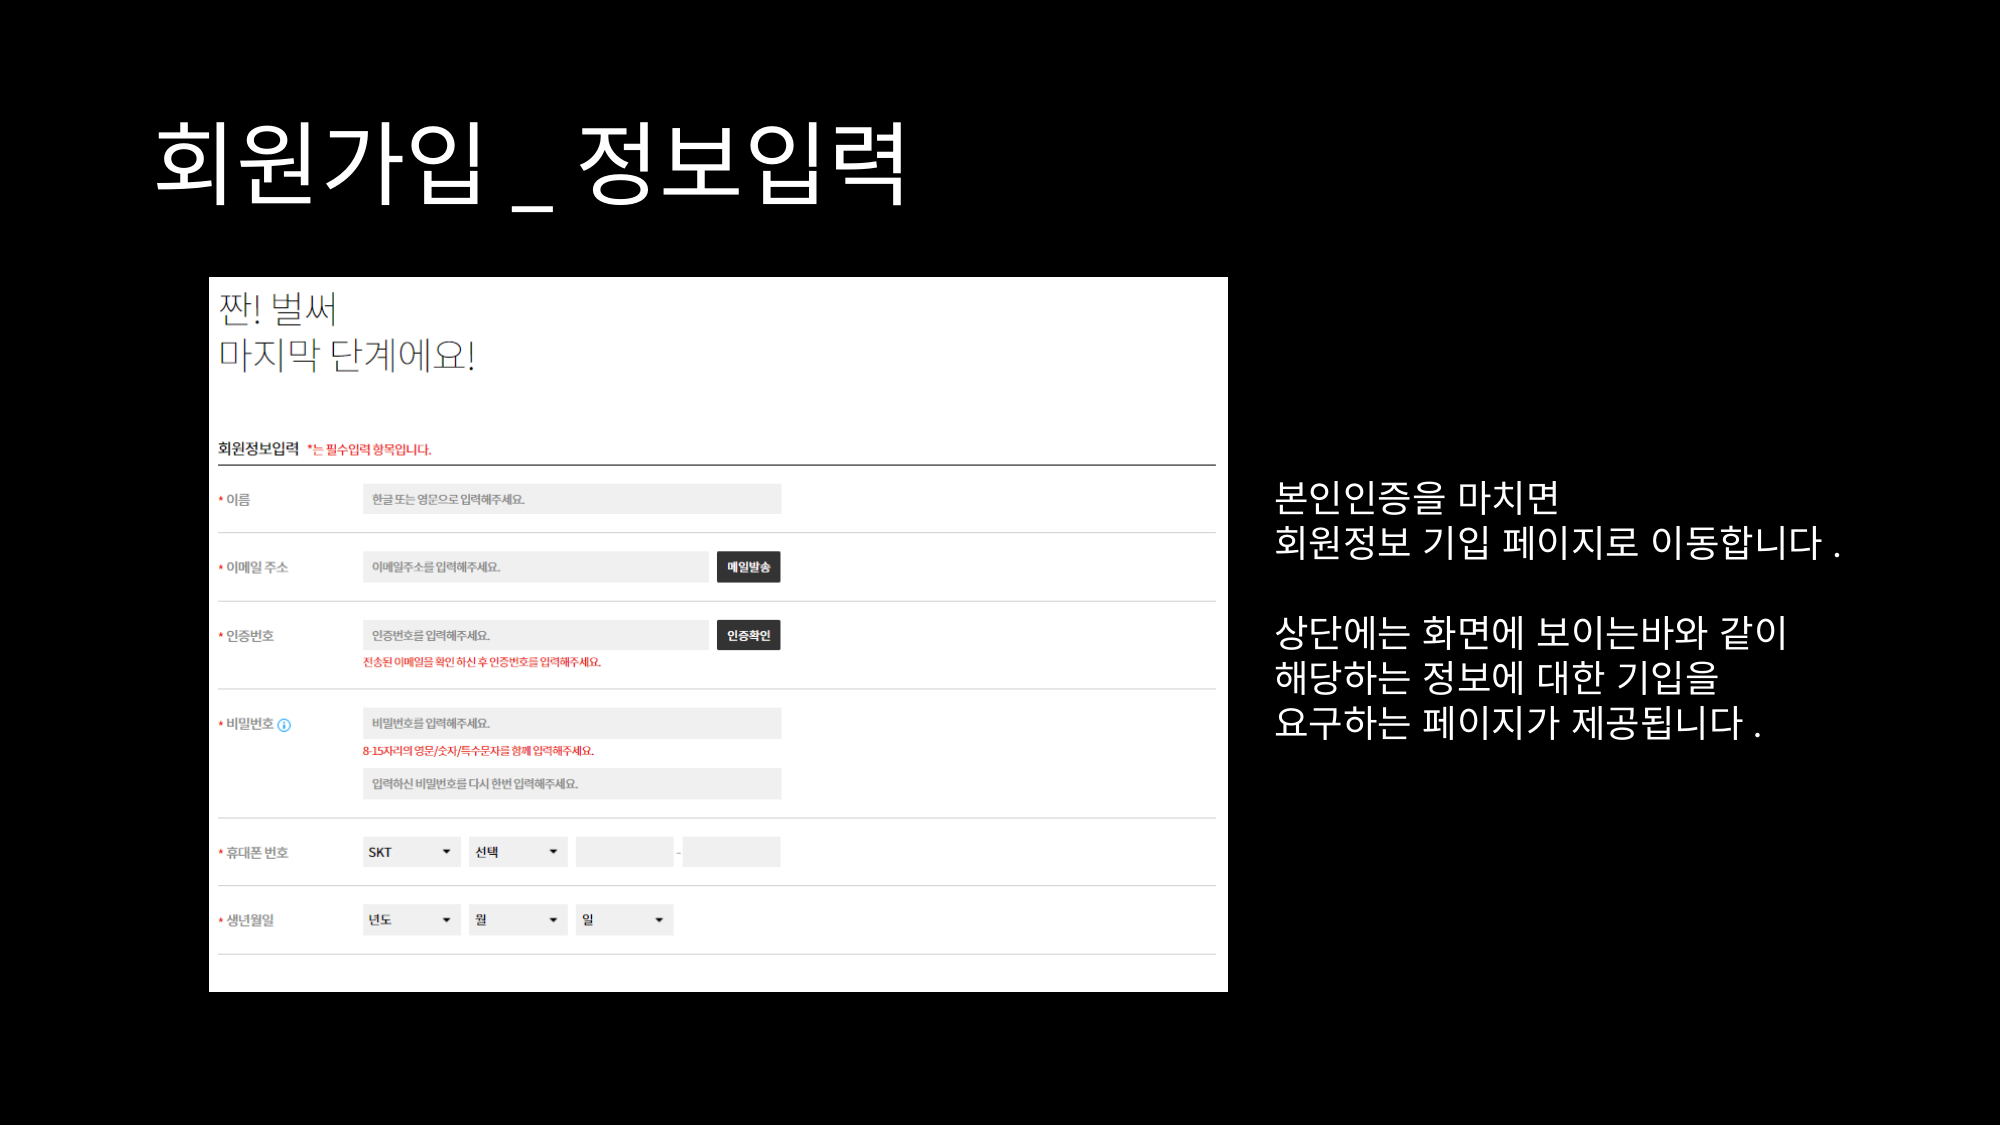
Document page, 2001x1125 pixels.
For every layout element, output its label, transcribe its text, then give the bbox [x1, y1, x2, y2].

text_box 본인인증을 마치면 회원정보 기입 페이지로 이동합니다. 상단에는 화면에 보이는바와 같이 해당하는 정보에 대한 기입을 요구하는 페이지가 제공됩니다. [1259, 467, 1915, 798]
title 회원가입_정보입력 [137, 59, 1863, 278]
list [209, 277, 1228, 992]
